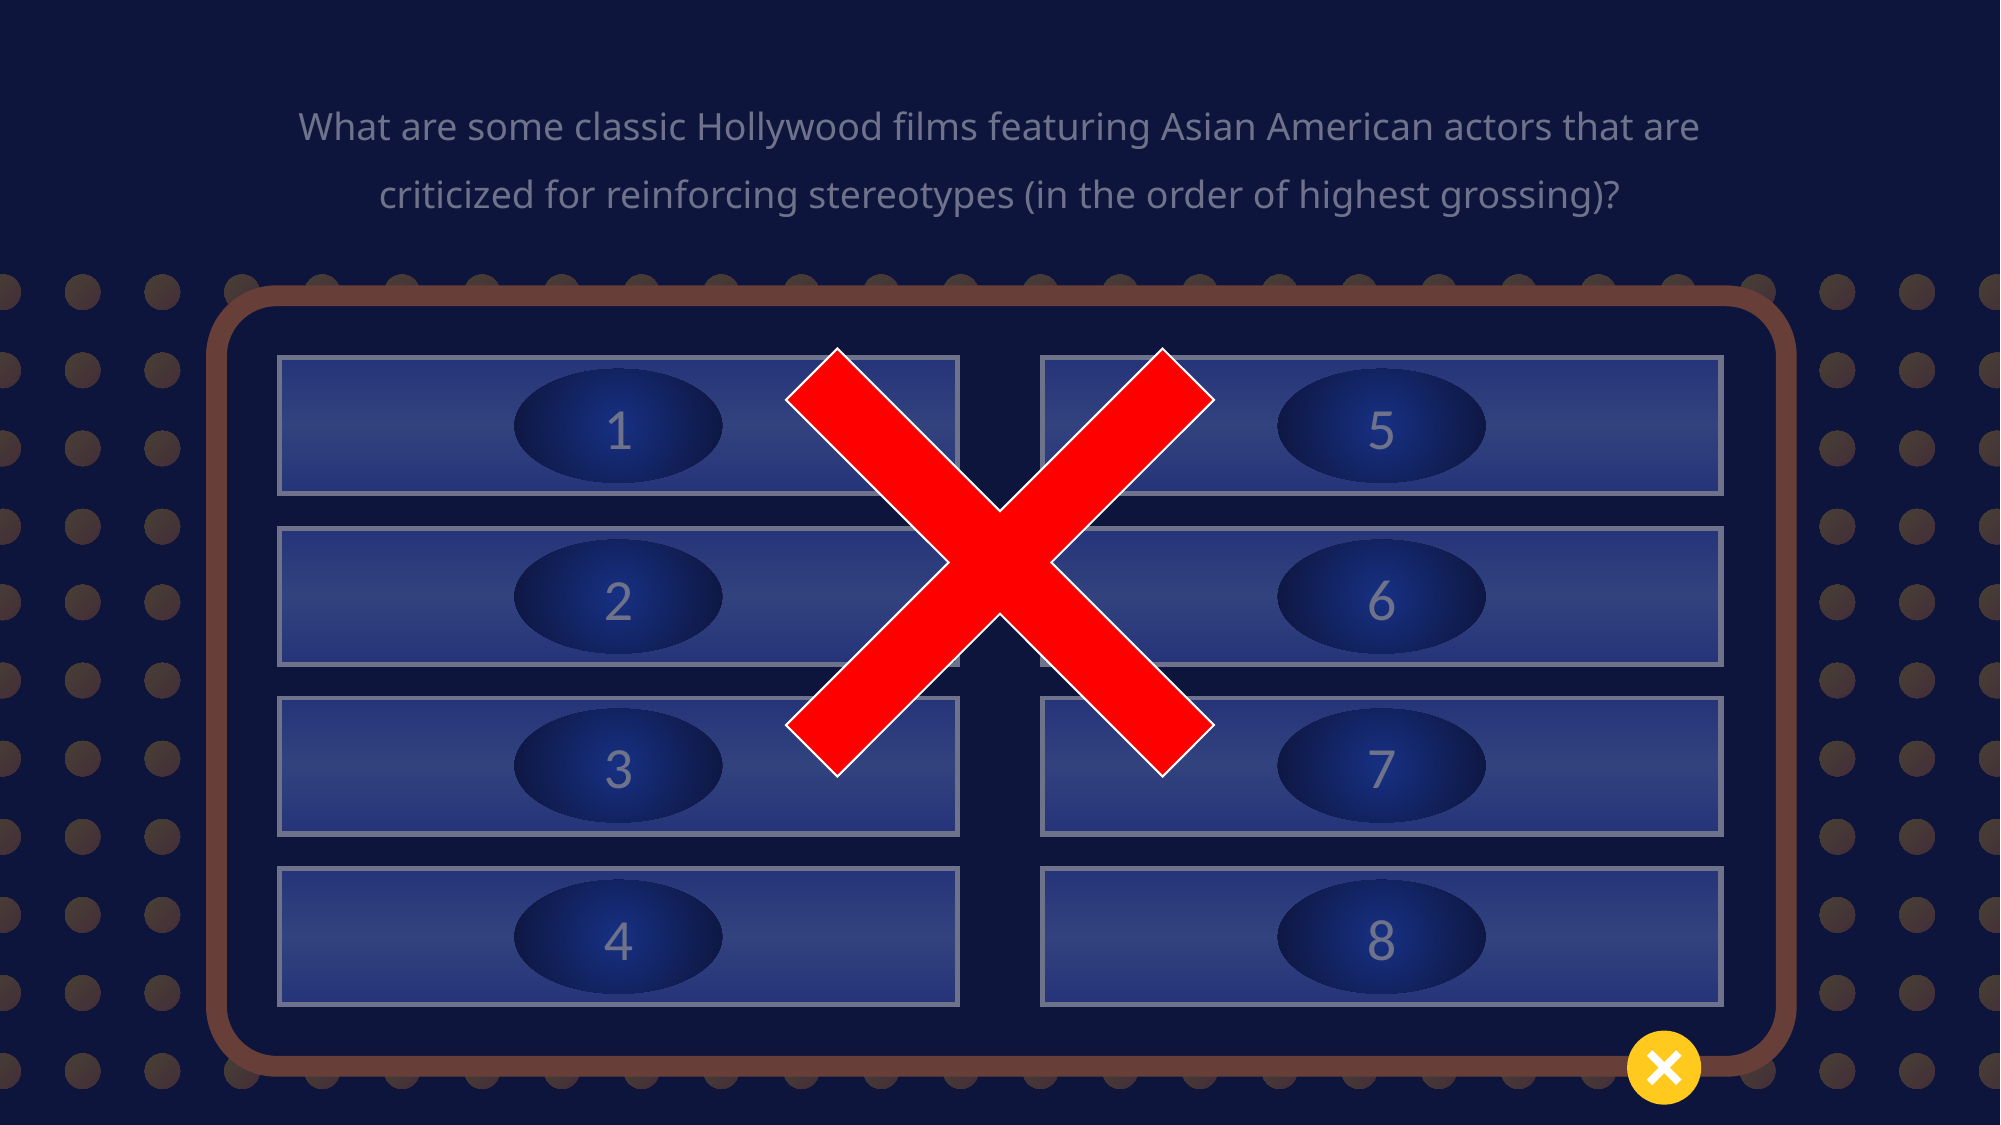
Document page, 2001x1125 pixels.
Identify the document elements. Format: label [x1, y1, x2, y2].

text_box [1627, 1030, 1702, 1105]
text_box [0, 0, 2000, 1125]
